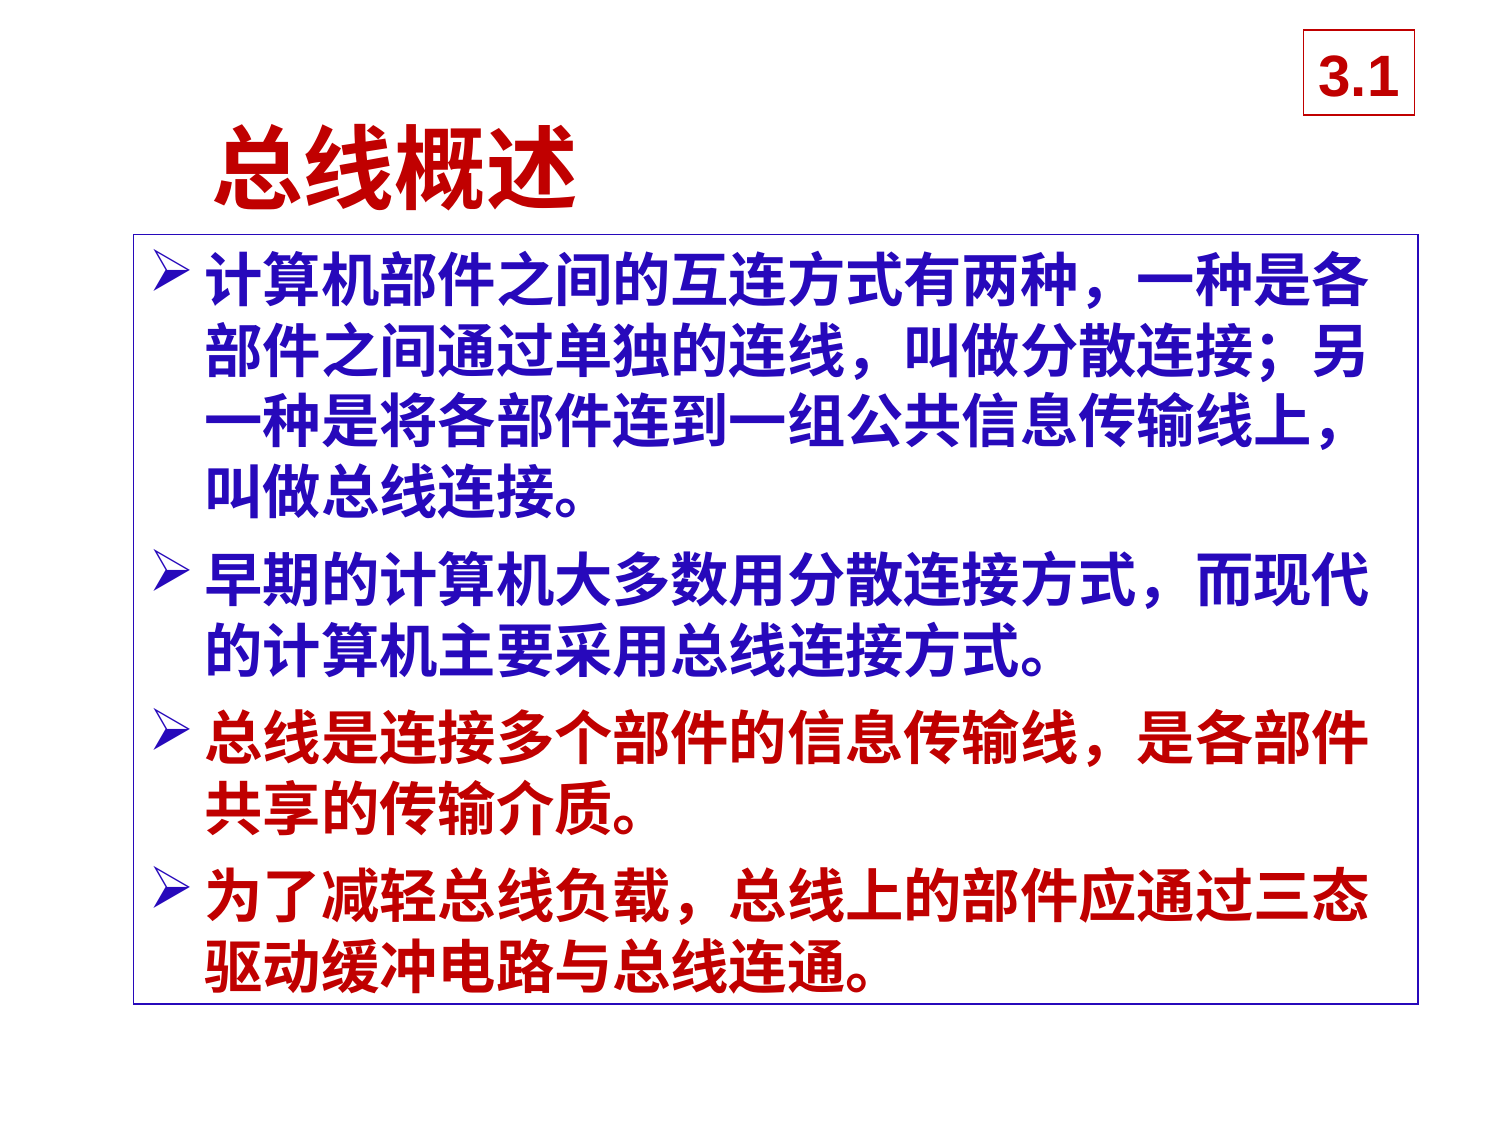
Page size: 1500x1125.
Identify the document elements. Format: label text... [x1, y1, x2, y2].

list 计算机部件之间的互连方式有两种，一种是各部件之间通过单独的连线，叫做分散连接；另一种是将各部件连到一组公共信息传输线上，叫做总线连接。 早期的计算机大多数用分散连接方式，而现代的计算机主要采用总线连接方式。 总线是连接多个部件的信息传输线，是各部件共享的传输介质。 为了减轻总线负载，总线上的部件应通过三态驱动缓冲电路与总线连通。 [133, 234, 1419, 1005]
title 总线概述 [195, 103, 722, 225]
text_box 3.1 [1303, 30, 1415, 115]
